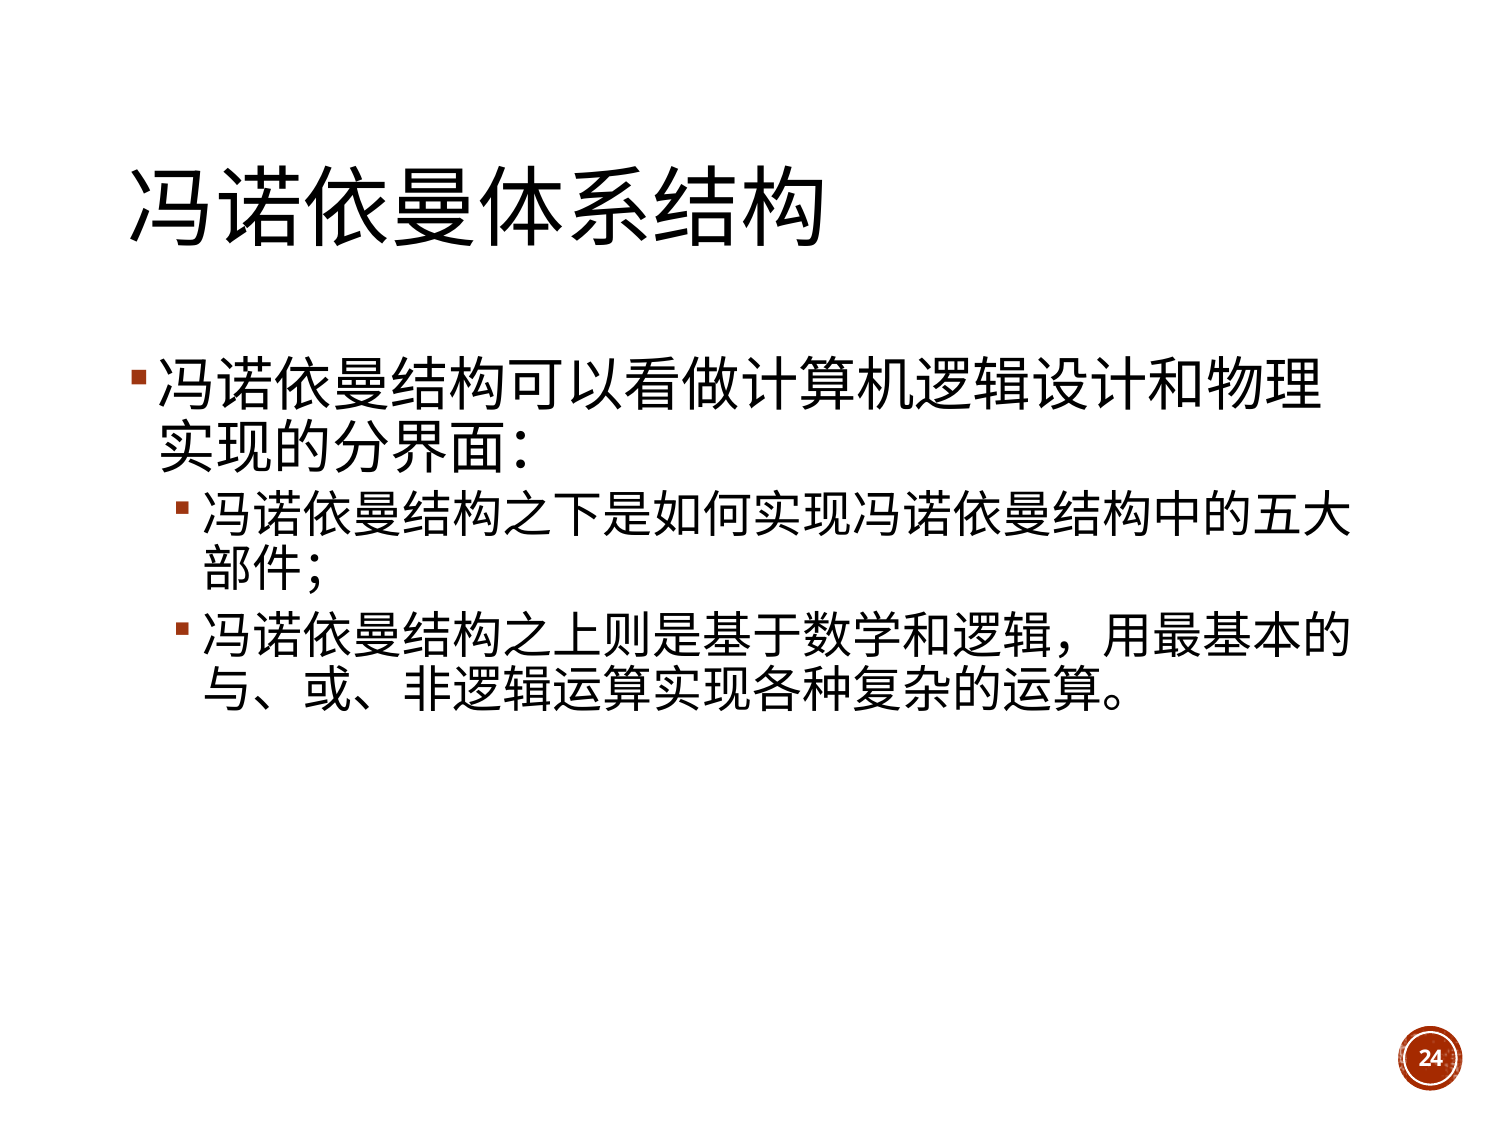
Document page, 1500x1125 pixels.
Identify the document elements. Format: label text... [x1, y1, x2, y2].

title 冯诺依曼体系结构 [112, 79, 1388, 344]
slide_number 24 [1391, 1028, 1471, 1089]
list 冯诺依曼结构可以看做计算机逻辑设计和物理实现的分界面： 冯诺依曼结构之下是如何实现冯诺依曼结构中的五大部件； 冯诺依曼结构之上则是基于数学和逻辑，用最基本的与、或、非逻辑运算实现各种复杂的运算。 [112, 348, 1388, 1013]
